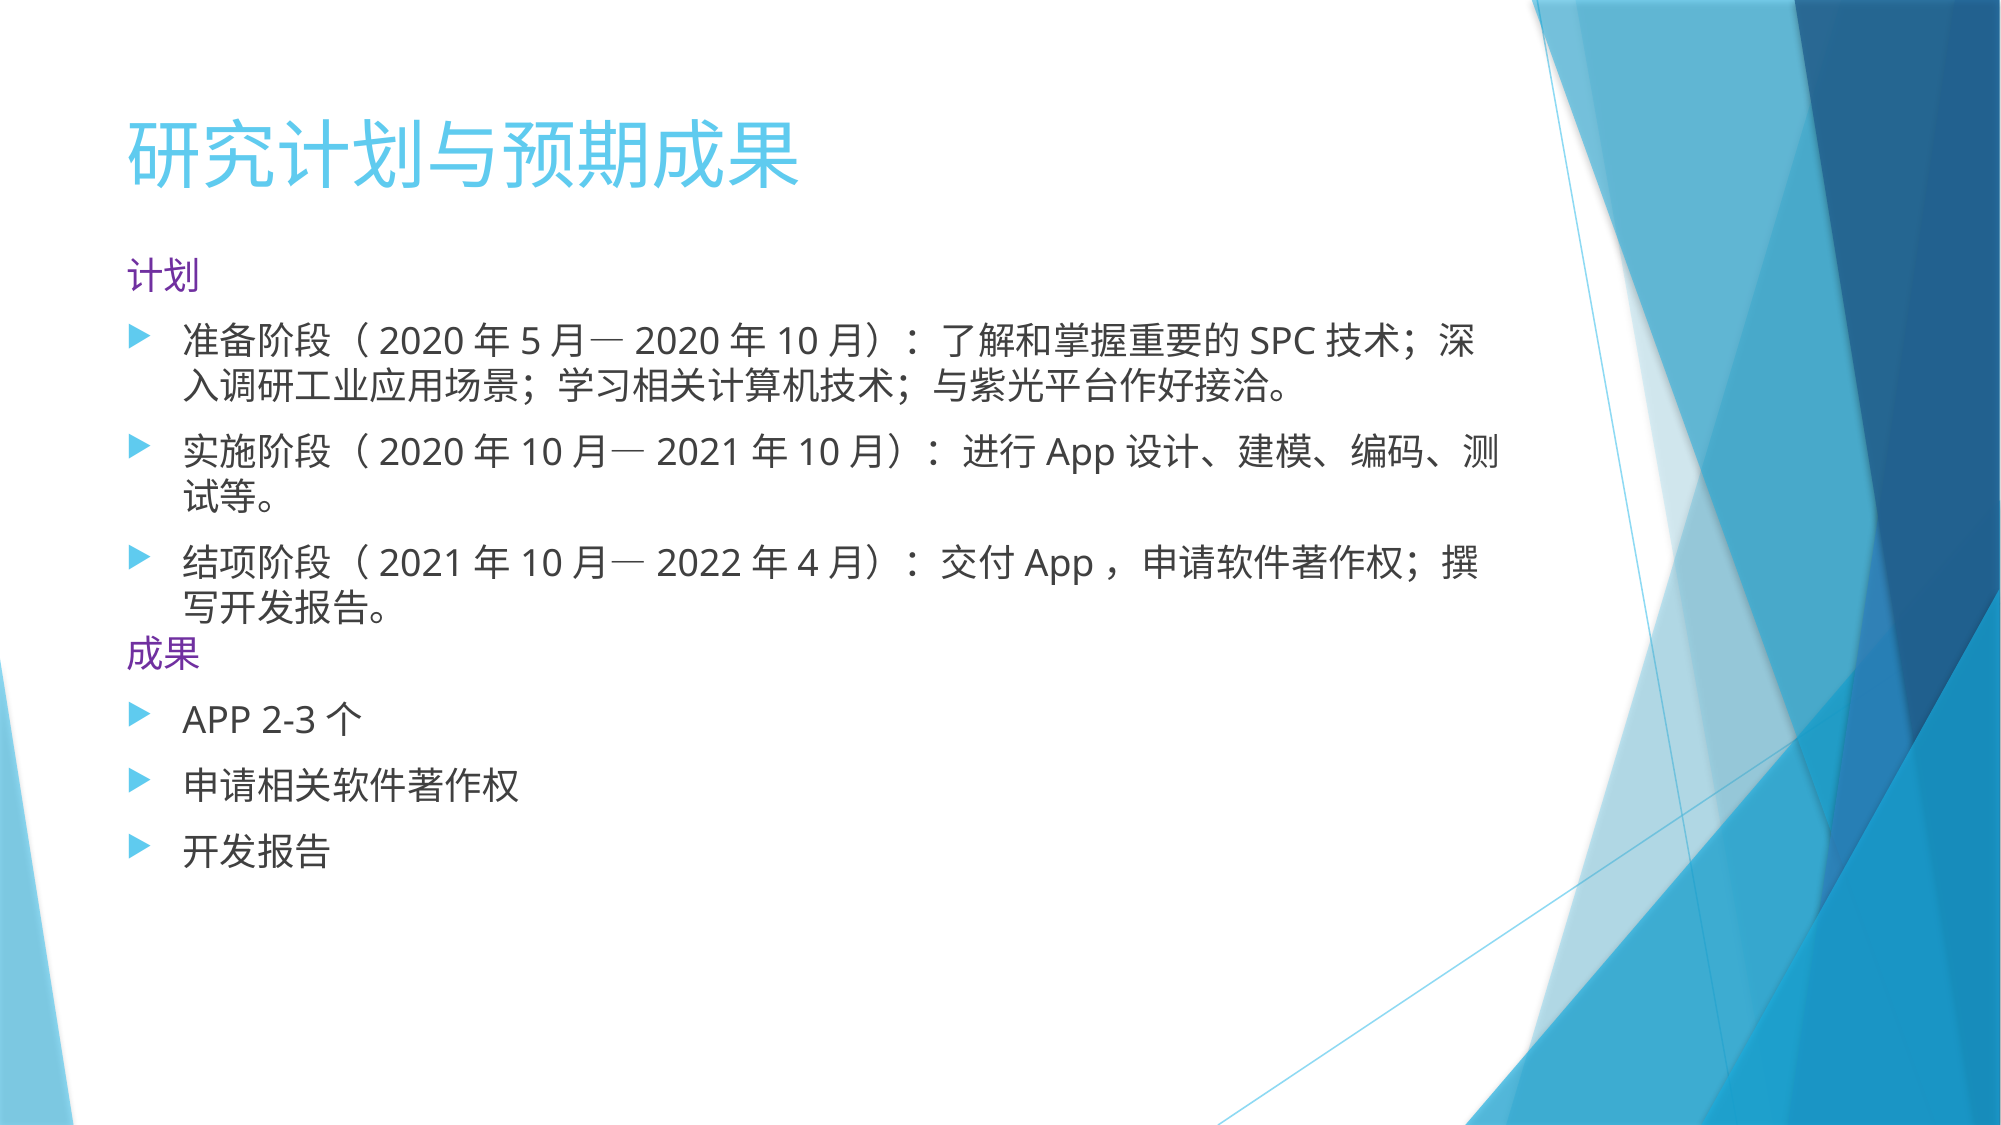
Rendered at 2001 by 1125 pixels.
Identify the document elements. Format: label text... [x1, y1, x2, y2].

text_box 计划 准备阶段（2020年5月—2020年10月）：了解和掌握重要的SPC技术；深入调研工业应用场景；学习相关计算机技术；与紫光平台作好接洽。 实施阶段（2020年10月—2021年10月）：进行App设计、建模、编码、测试等。 结项阶段（2021年10月—2022年4月）：交付App，申请软件著作权；撰写开发报告。 [111, 244, 1522, 881]
title 研究计划与预期成果 [111, 99, 1522, 244]
list 成果 APP 2-3个 申请相关软件著作权 开发报告 [111, 881, 1522, 1125]
